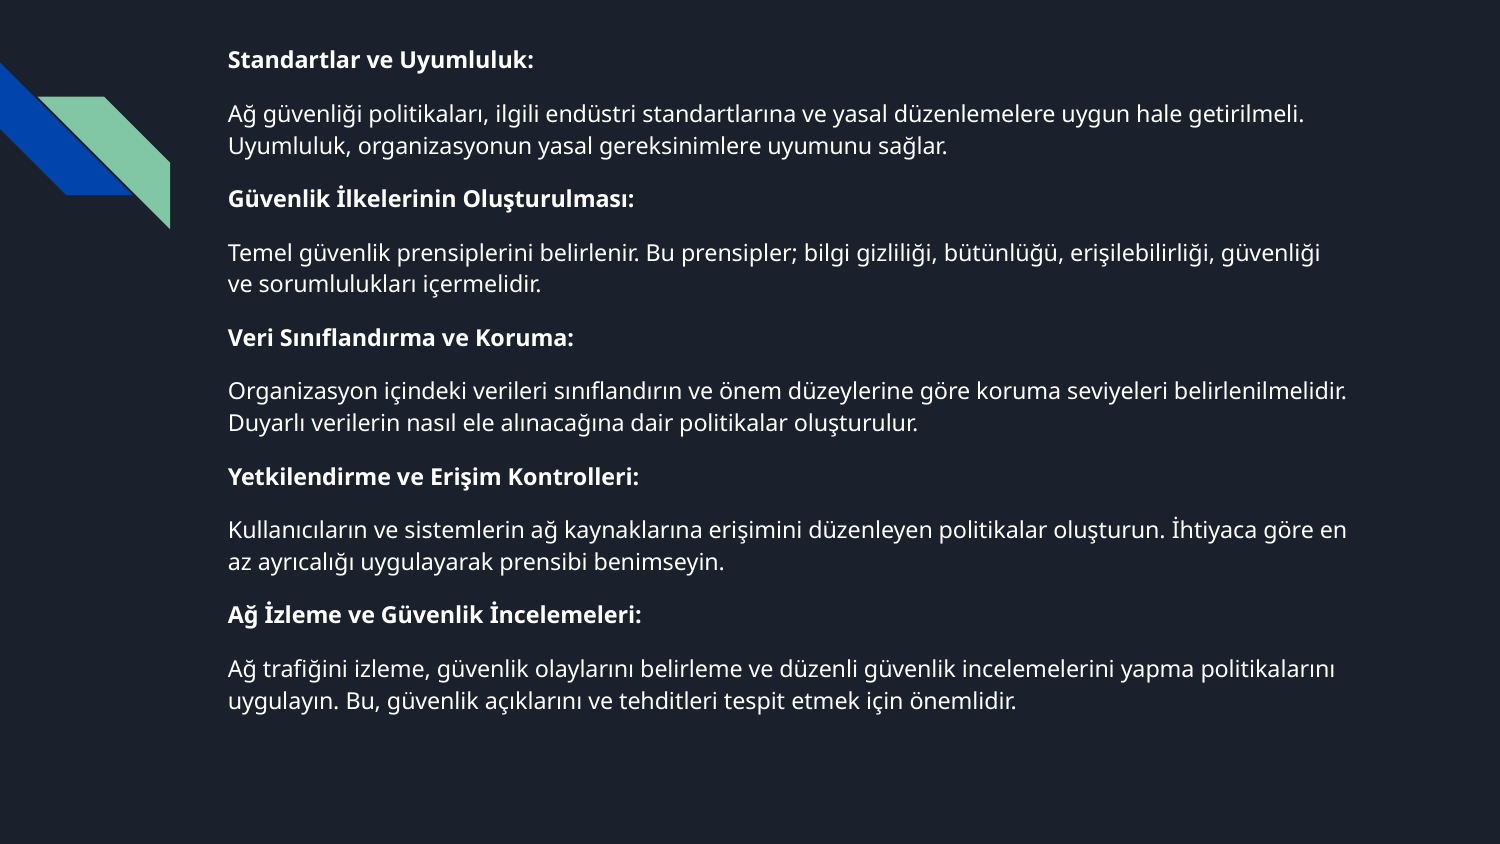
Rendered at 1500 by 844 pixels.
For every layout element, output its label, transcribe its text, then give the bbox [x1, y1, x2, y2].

list Standartlar ve Uyumluluk: Ağ güvenliği politikaları, ilgili endüstri standartlarına ve yasal düzenlemelere uygun hale getirilmeli. Uyumluluk, organizasyonun yasal gereksinimlere uyumunu sağlar. Güvenlik İlkelerinin Oluşturulması: Temel güvenlik prensiplerini belirlenir. Bu prensipler; bilgi gizliliği, bütünlüğü, erişilebilirliği, güvenliği ve sorumlulukları içermelidir. Veri Sınıflandırma ve Koruma: Organizasyon içindeki verileri sınıflandırın ve önem düzeylerine göre koruma seviyeleri belirlenilmelidir. Duyarlı verilerin nasıl ele alınacağına dair politikalar oluşturulur. Yetkilendirme ve Erişim Kontrolleri: Kullanıcıların ve sistemlerin ağ kaynaklarına erişimini düzenleyen politikalar oluşturun. İhtiyaca göre en az ayrıcalığı uygulayarak prensibi benimseyin. Ağ İzleme ve Güvenlik İncelemeleri: Ağ trafiğini izleme, güvenlik olaylarını belirleme ve düzenli güvenlik incelemelerini yapma politikalarını uygulayın. Bu, güvenlik açıklarını ve tehditleri tespit etmek için önemlidir. [212, 26, 1368, 735]
